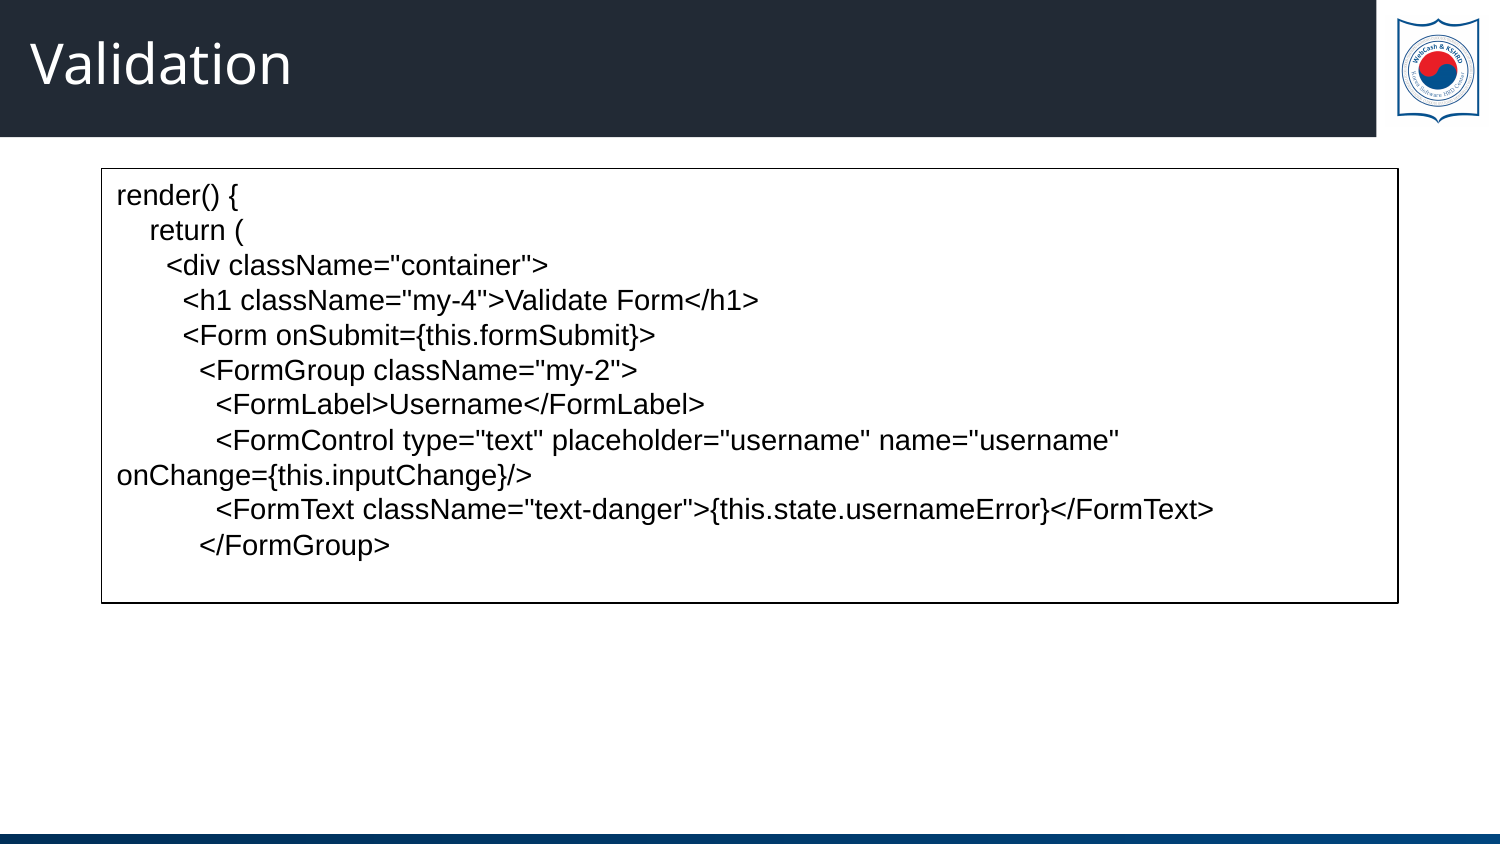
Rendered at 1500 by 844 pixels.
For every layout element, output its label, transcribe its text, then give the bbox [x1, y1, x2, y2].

picture [1385, 15, 1489, 127]
title Validation [19, 15, 1360, 118]
text_box render() { return ( <div className="container"> <h1 className="my-4">Validate Form</h1> <Form onSubmit={this.formSubmit}> <FormGroup className="my-2"> <FormLabel>Username</FormLabel> <FormControl type="text" placeholder="username" name="username" onChange={this.inputChange}/> <FormText className="text-danger">{this.state.usernameError}</FormText> </FormGroup> [101, 168, 1399, 604]
list [59, 152, 1480, 822]
